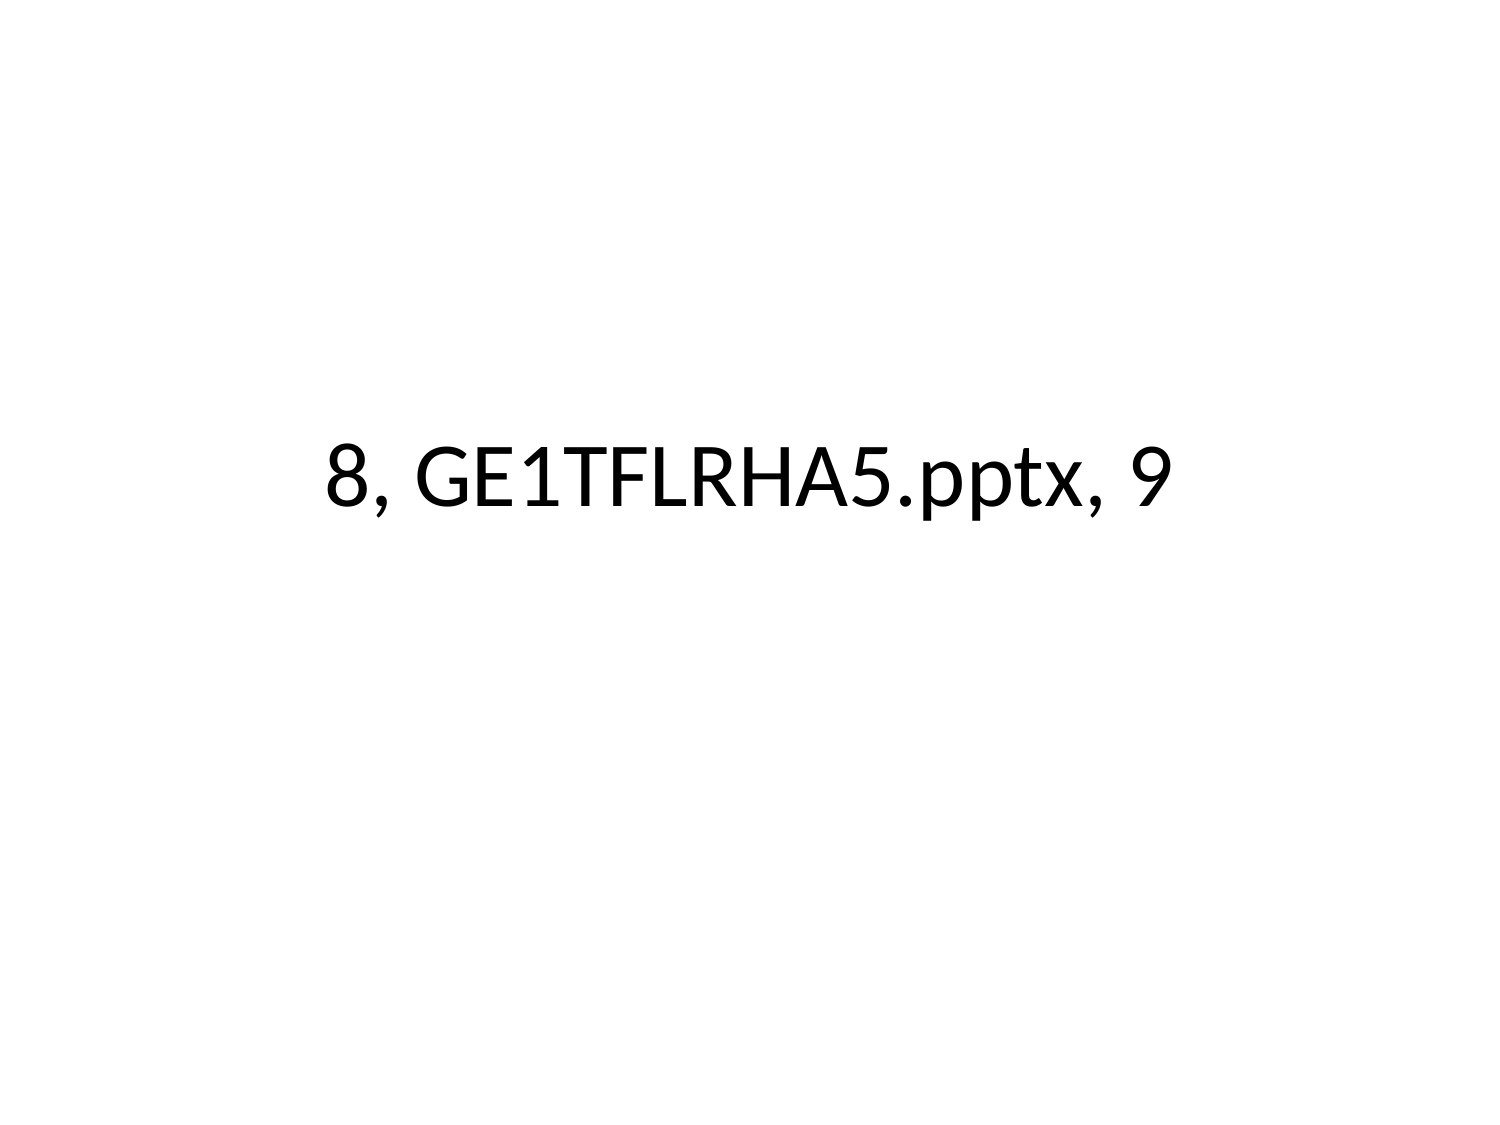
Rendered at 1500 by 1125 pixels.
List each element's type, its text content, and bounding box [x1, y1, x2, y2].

title 8, GE1TFLRHA5.pptx, 9 [112, 349, 1388, 591]
